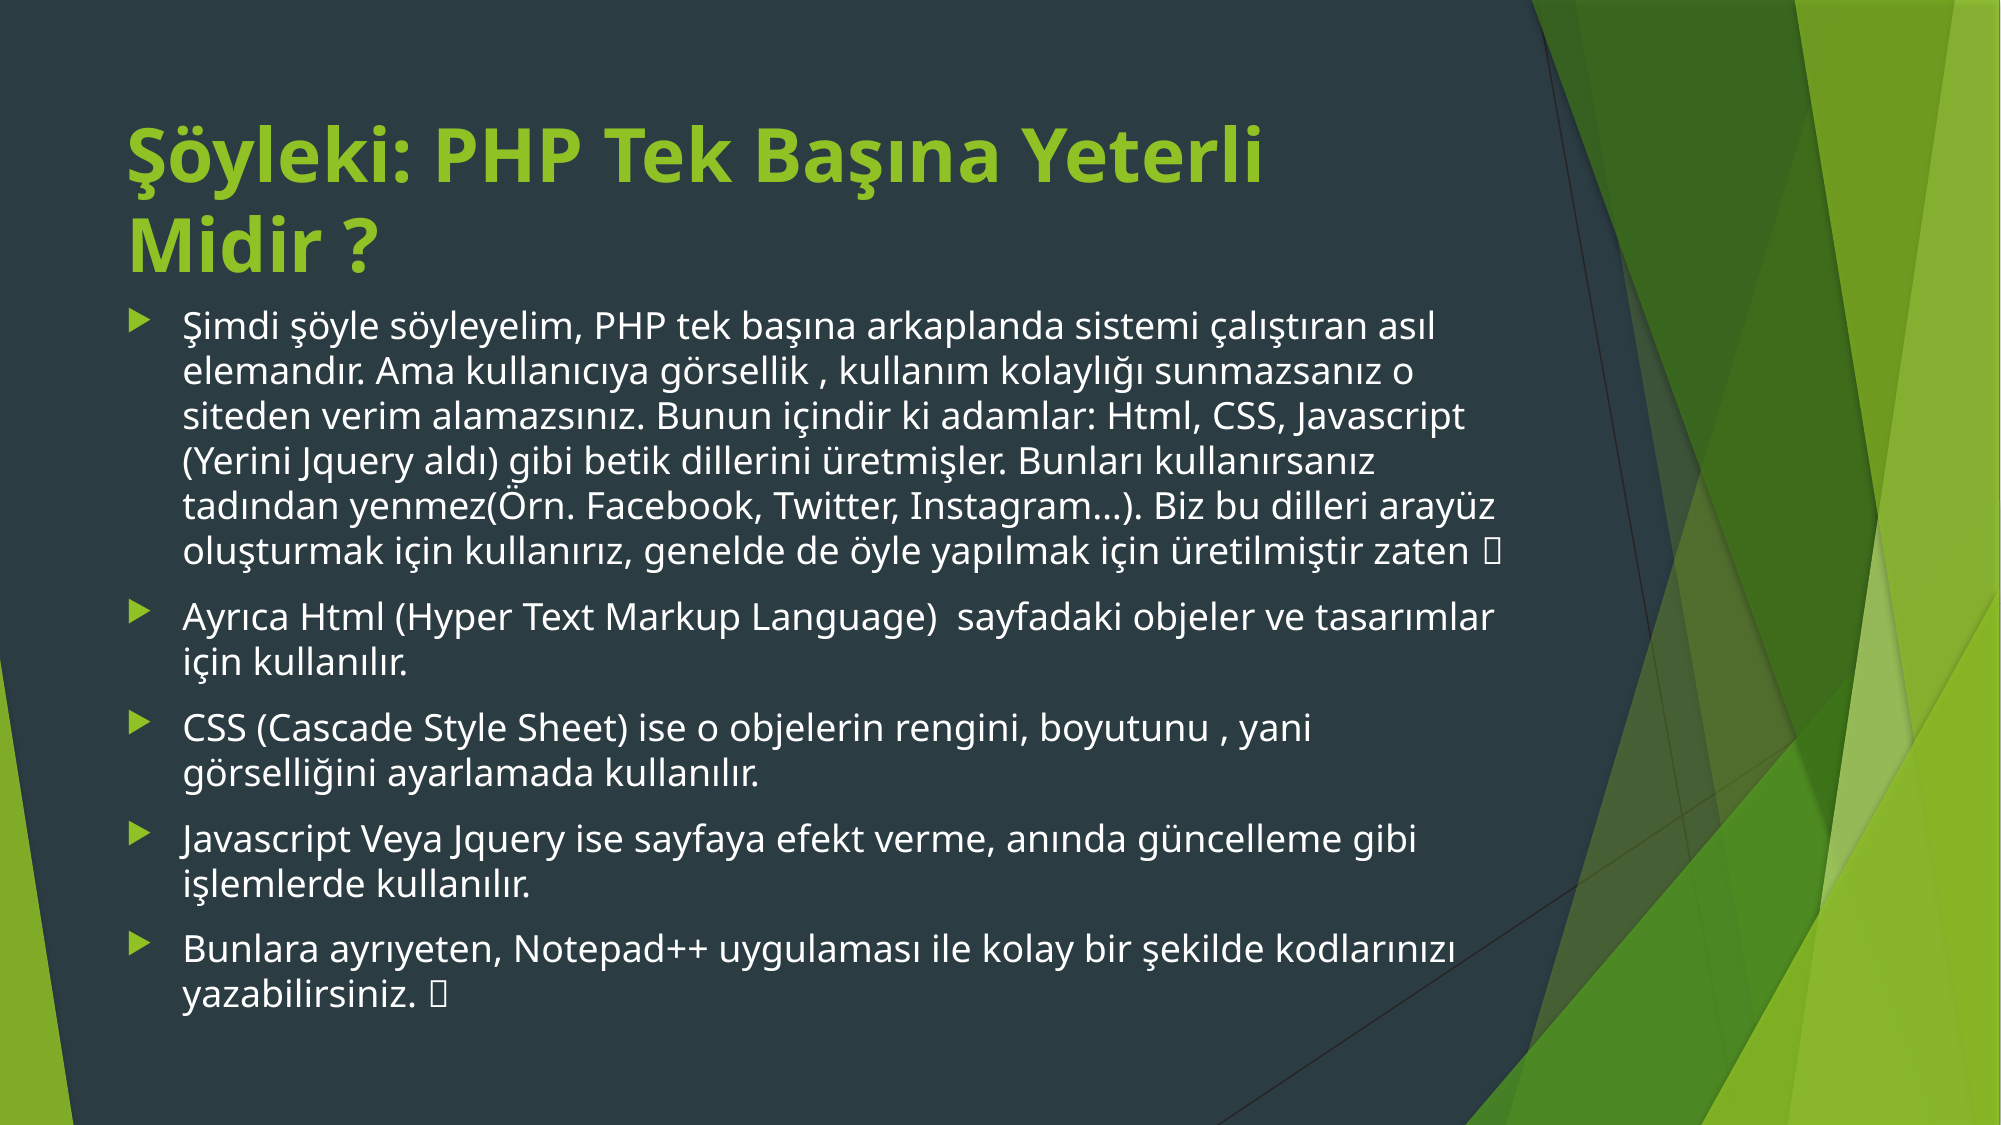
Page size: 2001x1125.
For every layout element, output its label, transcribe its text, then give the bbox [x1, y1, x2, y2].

title Şöyleki: PHP Tek Başına Yeterli Midir ? [111, 99, 1522, 294]
list Şimdi şöyle söyleyelim, PHP tek başına arkaplanda sistemi çalıştıran asıl elemandır. Ama kullanıcıya görsellik , kullanım kolaylığı sunmazsanız o siteden verim alamazsınız. Bunun içindir ki adamlar: Html, CSS, Javascript (Yerini Jquery aldı) gibi betik dillerini üretmişler. Bunları kullanırsanız tadından yenmez(Örn. Facebook, Twitter, Instagram…). Biz bu dilleri arayüz oluşturmak için kullanırız, genelde de öyle yapılmak için üretilmiştir zaten 🙂 Ayrıca Html (Hyper Text Markup Language) sayfadaki objeler ve tasarımlar için kullanılır. CSS (Cascade Style Sheet) ise o objelerin rengini, boyutunu , yani görselliğini ayarlamada kullanılır. Javascript Veya Jquery ise sayfaya efekt verme, anında güncelleme gibi işlemlerde kullanılır. Bunlara ayrıyeten, Notepad++ uygulaması ile kolay bir şekilde kodlarınızı yazabilirsiniz.  [111, 294, 1522, 1105]
